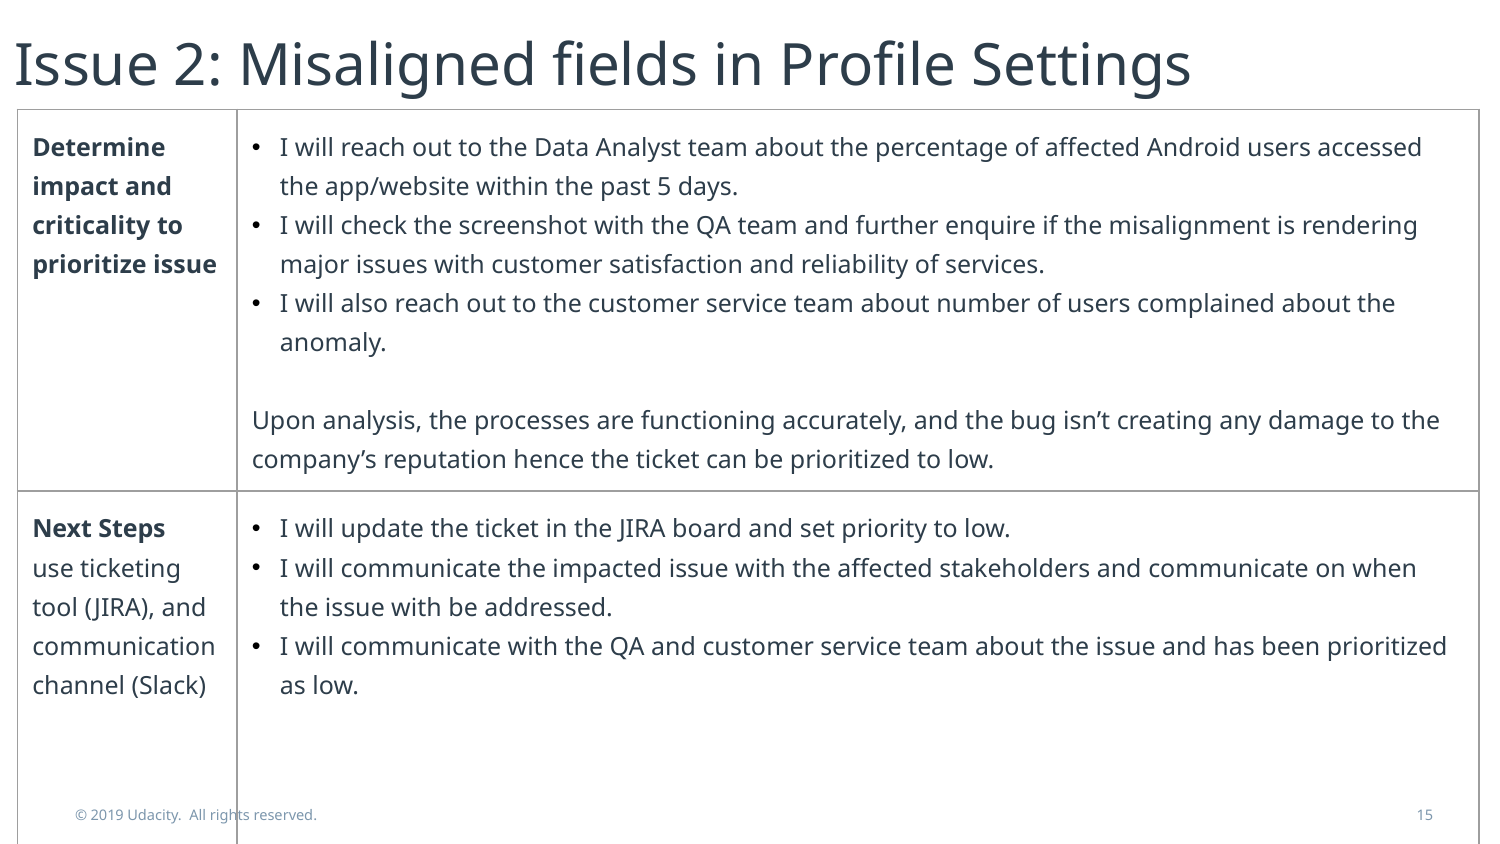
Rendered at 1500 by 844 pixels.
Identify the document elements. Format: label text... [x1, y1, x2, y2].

table_cell Next Steps use ticketing tool (JIRA), and communication channel (Slack) [18, 492, 236, 844]
table_header Determine impact and criticality to prioritize issue [18, 110, 236, 490]
text_box Issue 2: Misaligned fields in Profile Settings [0, 12, 1359, 96]
table_cell I will update the ticket in the JIRA board and set priority to low. I will communicate the impacted issue with the affected stakeholders and communicate on when the issue with be addressed. I will communicate with the QA and customer service team about the issue and has been prioritized as low. [238, 492, 1478, 844]
table_header I will reach out to the Data Analyst team about the percentage of affected Android users accessed the app/website within the past 5 days. I will check the screenshot with the QA team and further enquire if the misalignment is rendering major issues with customer satisfaction and reliability of services. I will also reach out to the customer service team about number of users complained about the anomaly. Upon analysis, the processes are functioning accurately, and the bug isn’t creating any damage to the company’s reputation hence the ticket can be prioritized to low. [238, 110, 1478, 490]
